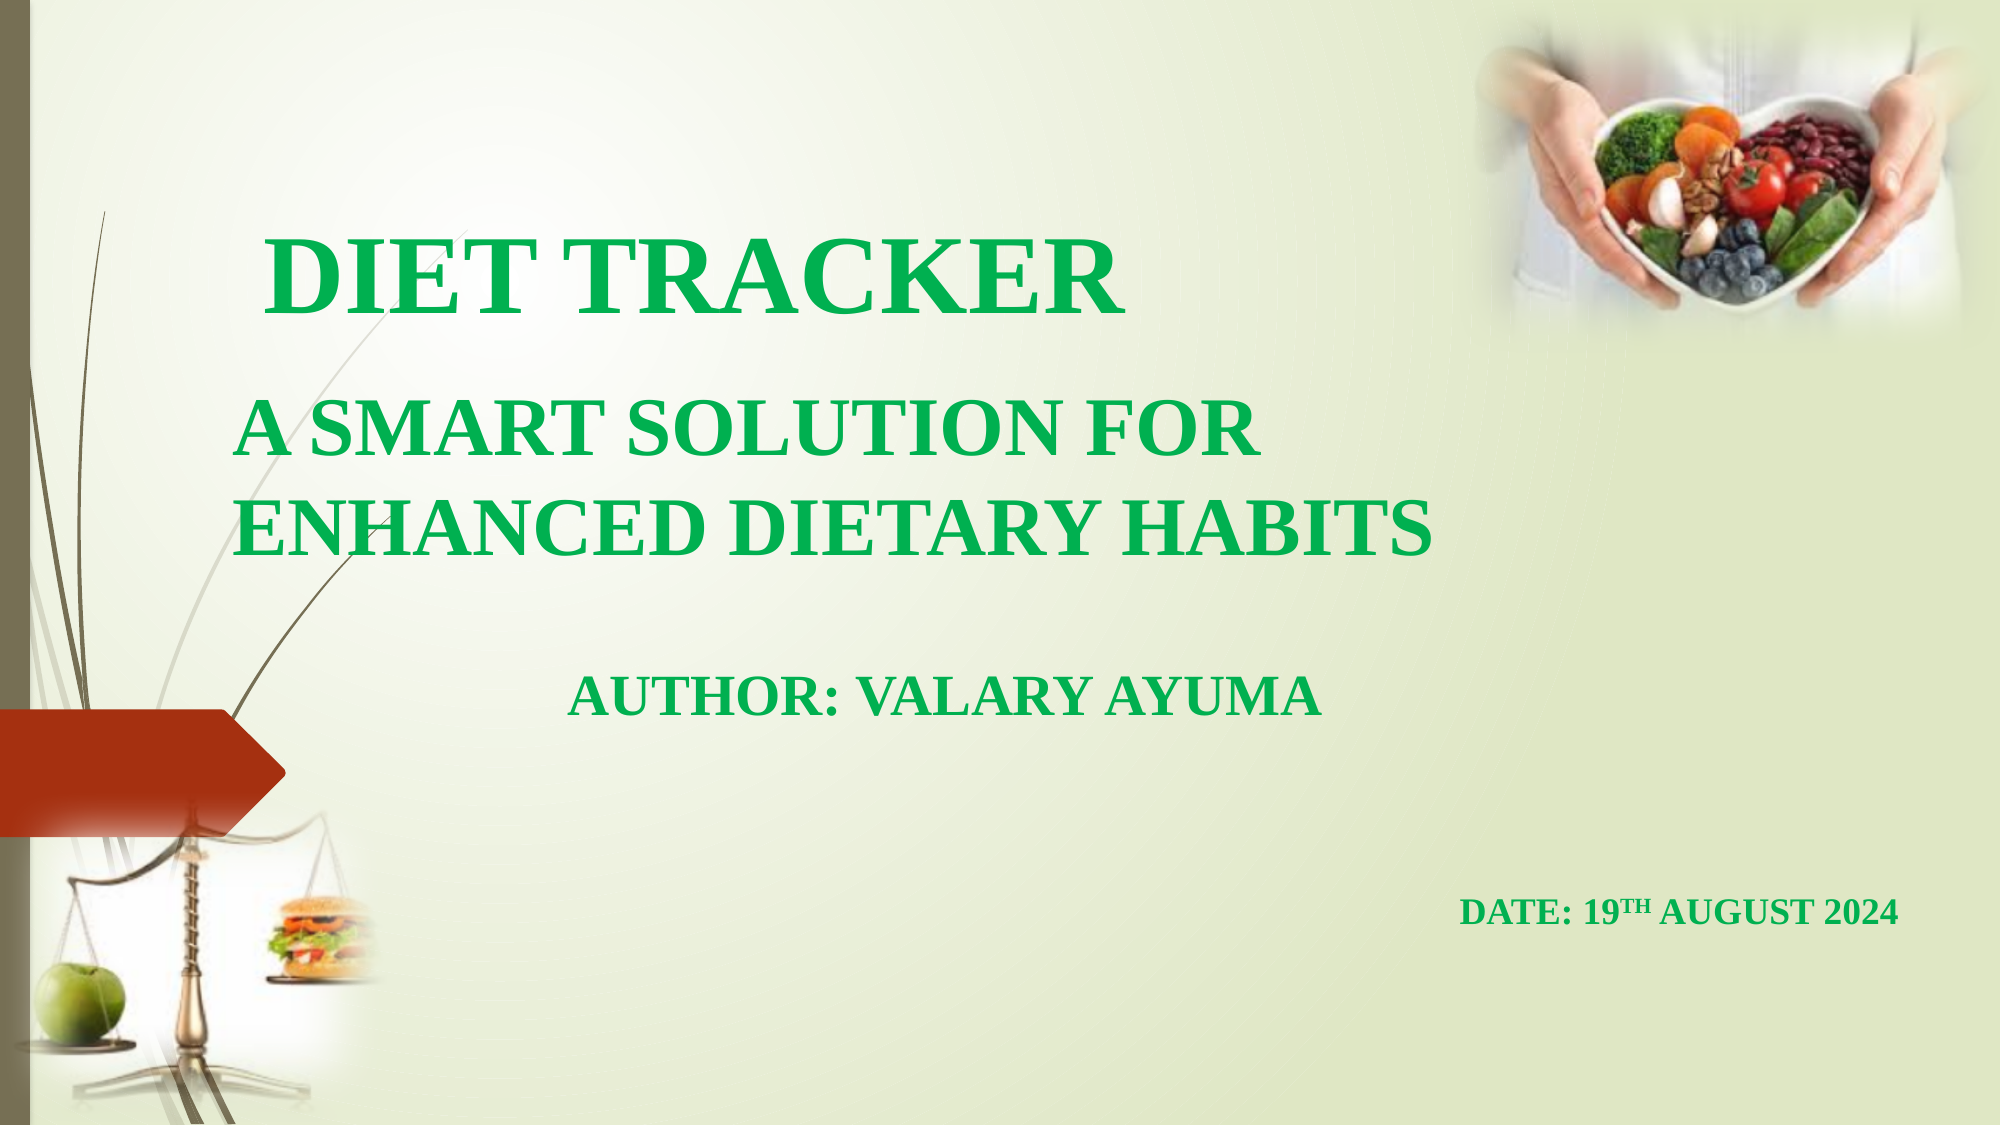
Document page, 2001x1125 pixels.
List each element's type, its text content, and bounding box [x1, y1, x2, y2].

text_box DATE: 19TH AUGUST 2024 [1345, 880, 1914, 940]
picture [1454, 0, 2000, 357]
text_box AUTHOR: VALARY AYUMA [360, 649, 1529, 735]
title DIET TRACKER [248, 107, 1323, 344]
subtitle A SMART SOLUTION FOR ENHANCED DIETARY HABITS [217, 364, 1751, 601]
picture [0, 787, 391, 1125]
